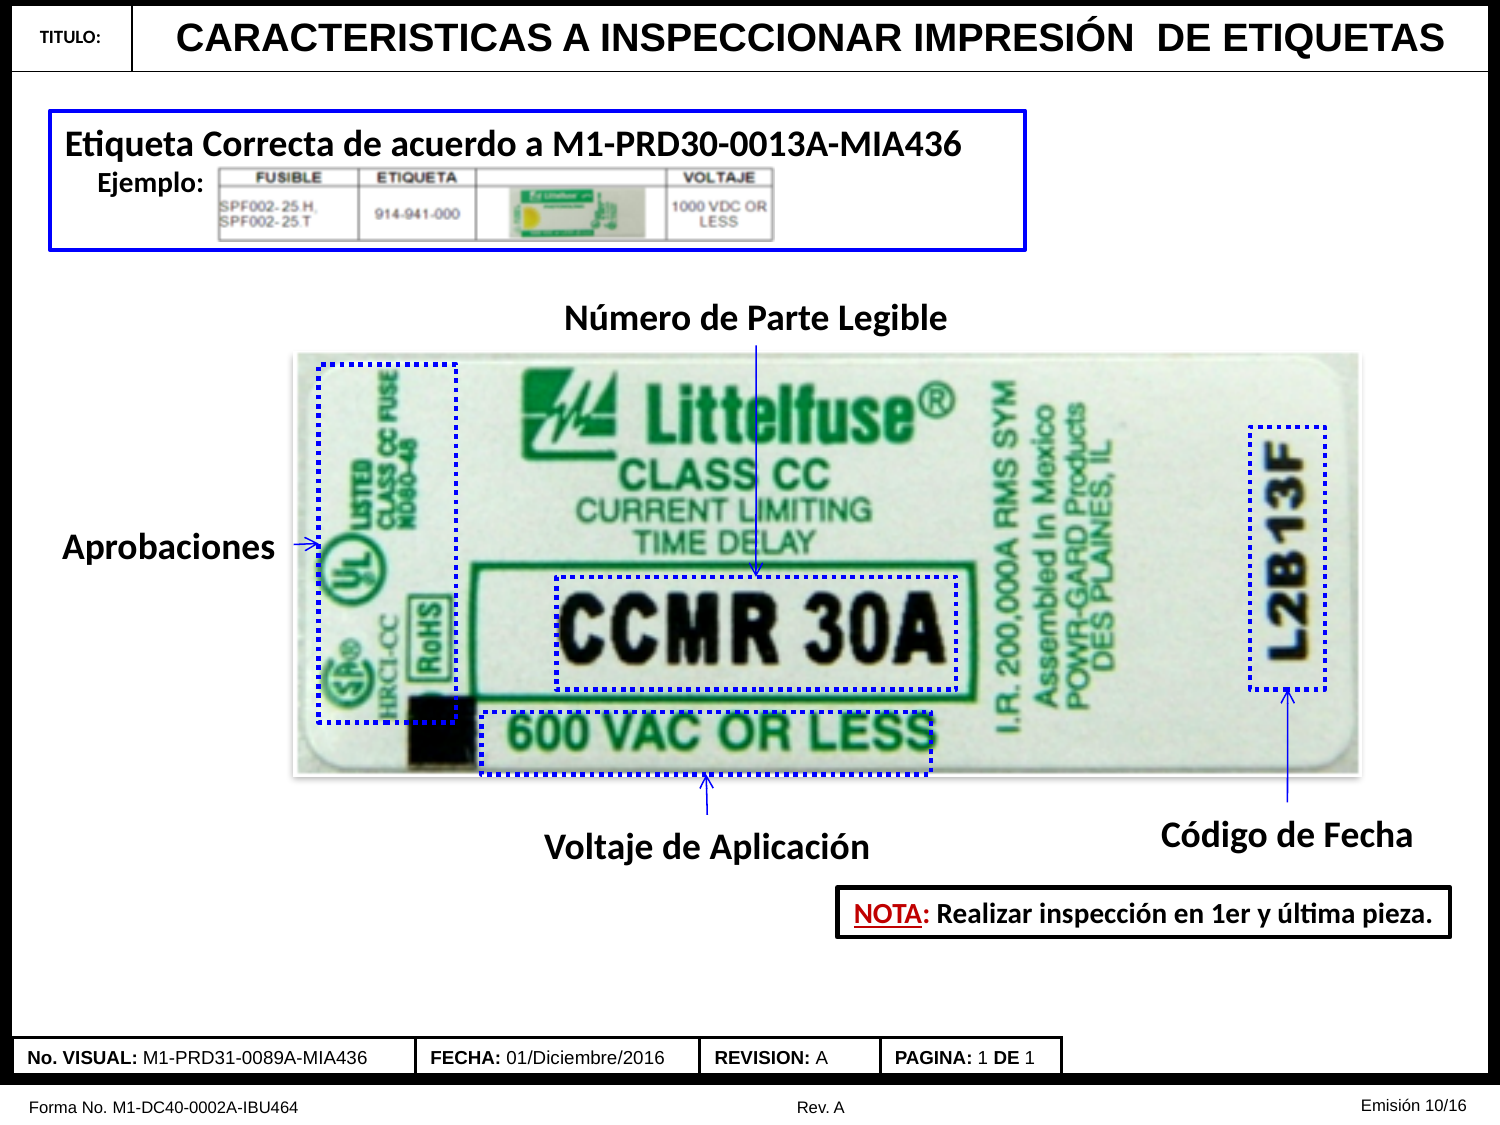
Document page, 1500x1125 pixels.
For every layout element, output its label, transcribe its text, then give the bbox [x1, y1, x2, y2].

text_box [5, 0, 1495, 1079]
text_box Emisión 10/16 [1328, 1087, 1500, 1123]
text_box Forma No. M1-DC40-0002A-IBU464 [14, 1089, 395, 1124]
text_box Rev. A [762, 1089, 880, 1125]
picture [293, 351, 1362, 778]
text_box No. VISUAL: M1-PRD31-0089A-MIA436 [12, 1037, 416, 1077]
text_box PAGINA: 1 DE 1 [880, 1037, 1062, 1076]
text_box CARACTERISTICAS A INSPECCIONAR IMPRESIÓN DE ETIQUETAS [132, 0, 1491, 72]
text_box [49, 87, 1026, 251]
text_box Código de Fecha [1125, 802, 1450, 862]
text_box NOTA: Realizar inspección en 1er y última pieza. [837, 887, 1450, 938]
text_box Número de Parte Legible [518, 285, 994, 346]
text_box Voltaje de Aplicación [501, 814, 914, 875]
picture [215, 165, 776, 243]
text_box Aprobaciones [43, 514, 288, 575]
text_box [318, 364, 1326, 775]
text_box REVISION: A [699, 1037, 880, 1076]
text_box FECHA: 01/Diciembre/2016 [416, 1037, 699, 1076]
